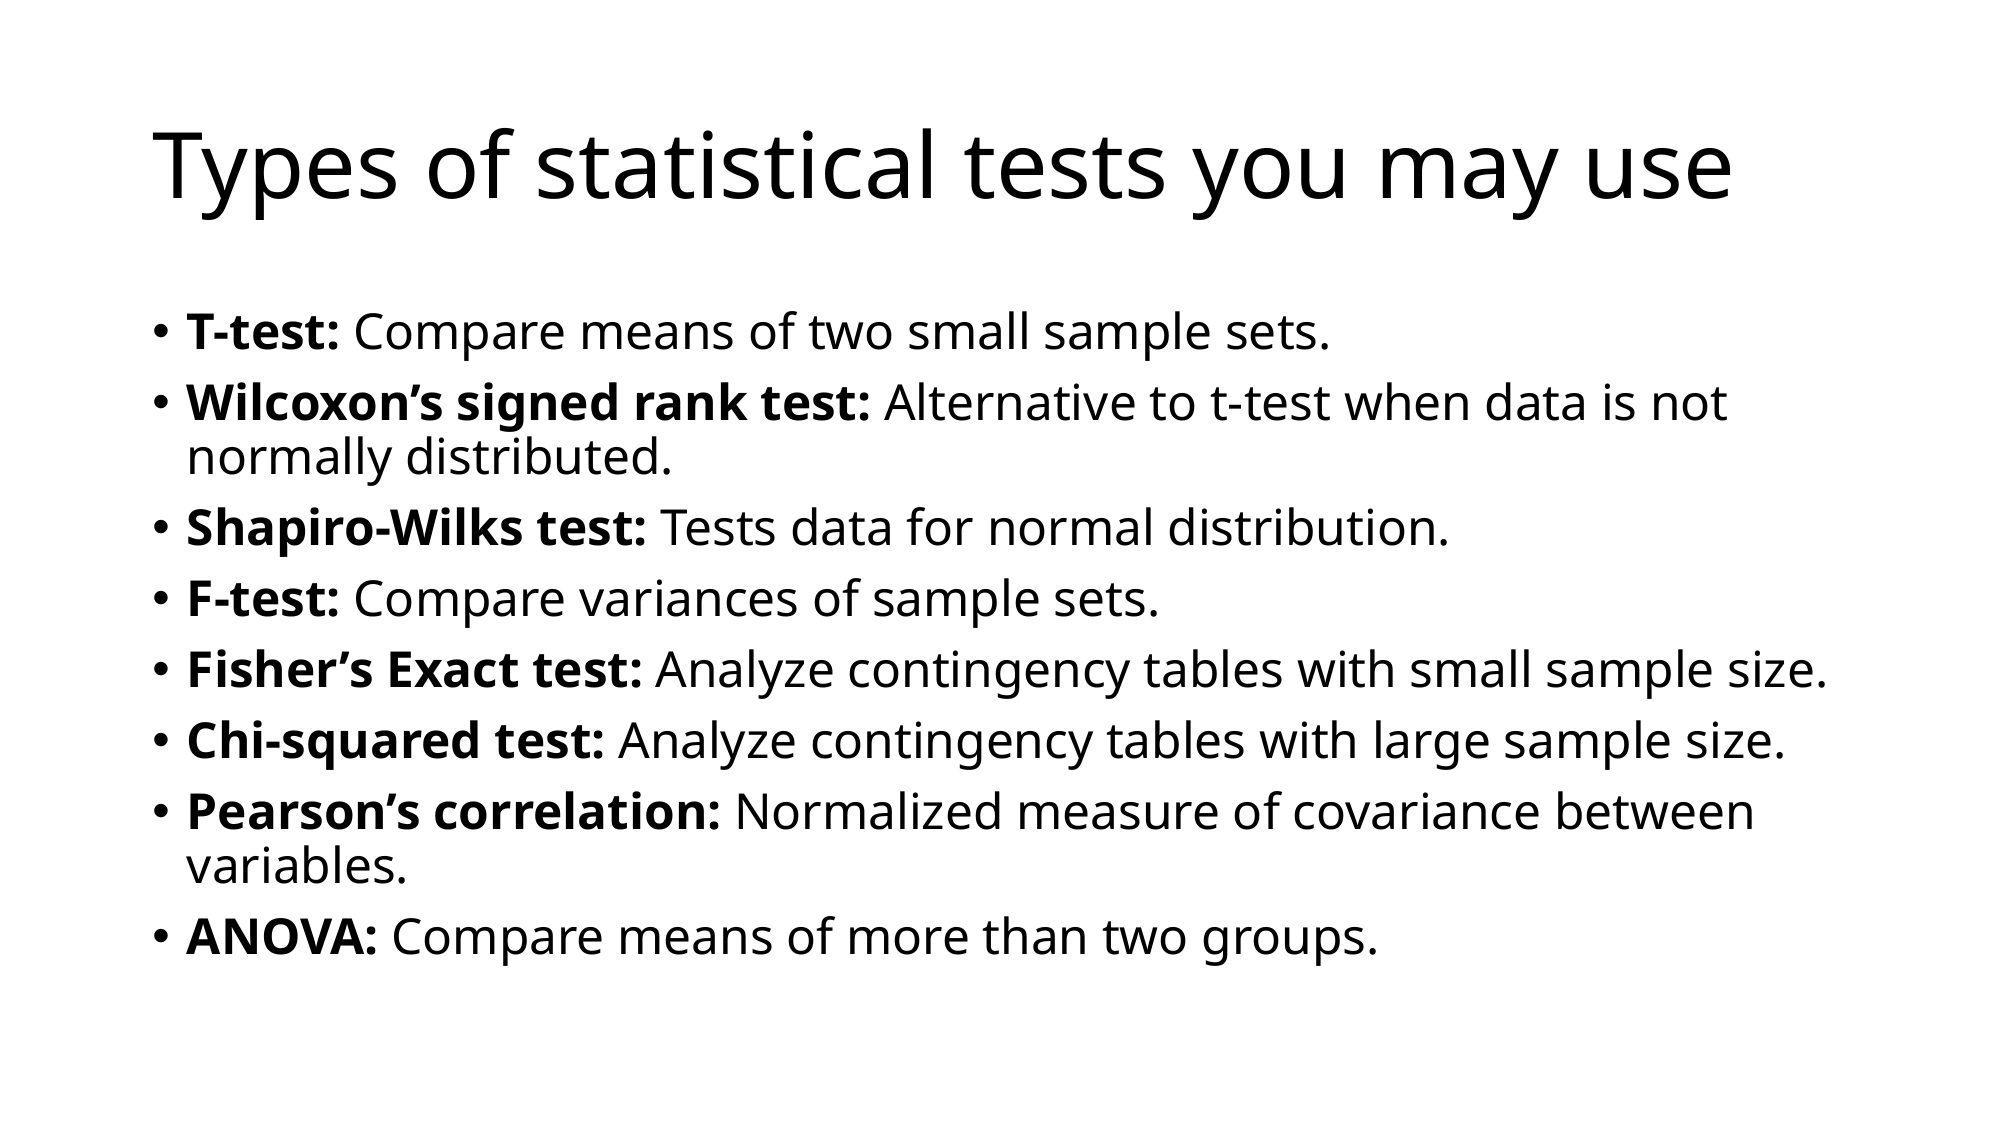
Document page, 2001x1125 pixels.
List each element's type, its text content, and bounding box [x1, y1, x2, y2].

list T-test: Compare means of two small sample sets. Wilcoxon’s signed rank test: Alternative to t-test when data is not normally distributed. Shapiro-Wilks test: Tests data for normal distribution. F-test: Compare variances of sample sets. Fisher’s Exact test: Analyze contingency tables with small sample size. Chi-squared test: Analyze contingency tables with large sample size. Pearson’s correlation: Normalized measure of covariance between variables. ANOVA: Compare means of more than two groups. [137, 299, 1863, 1014]
title Types of statistical tests you may use [137, 59, 1863, 278]
